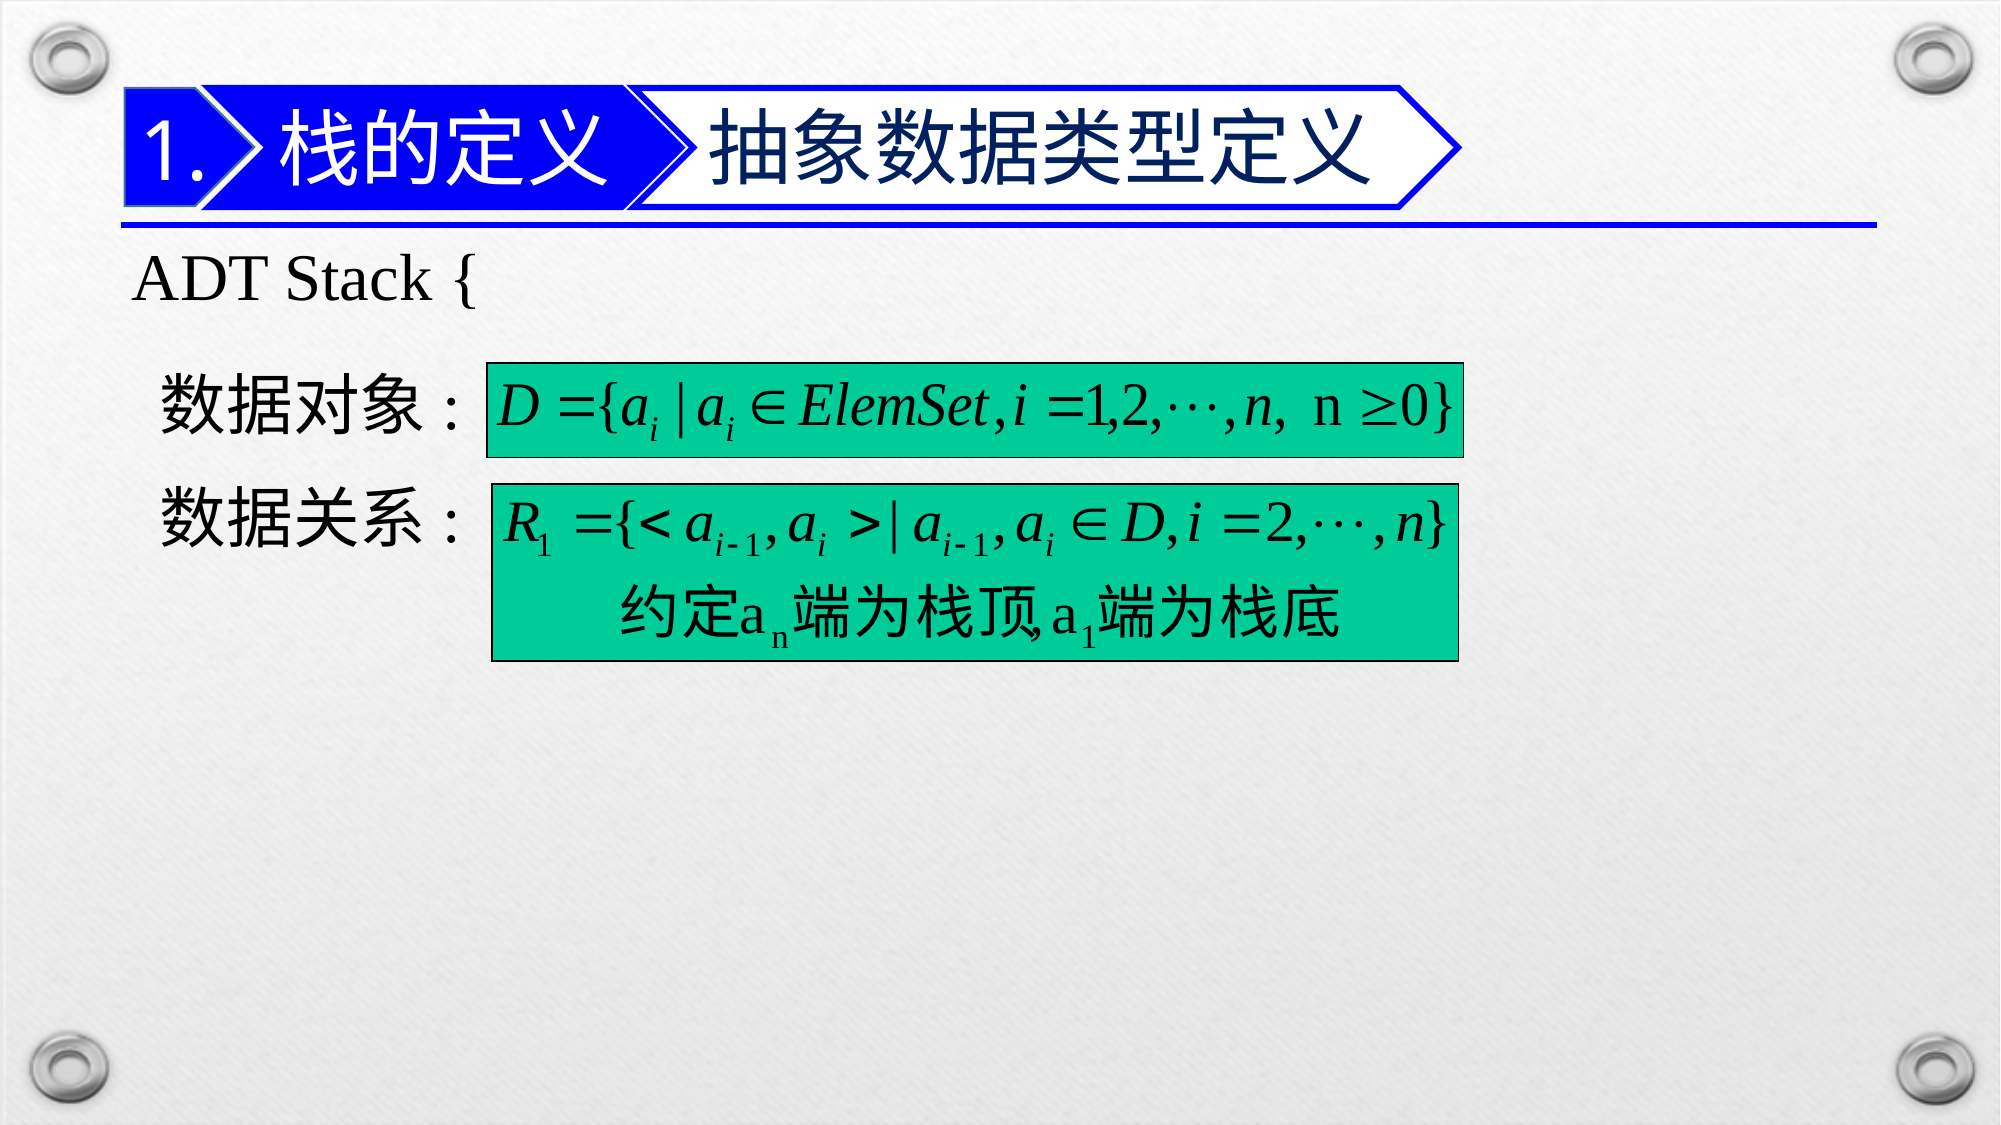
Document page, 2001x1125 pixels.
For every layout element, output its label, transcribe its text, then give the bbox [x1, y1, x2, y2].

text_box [492, 484, 1458, 661]
text_box 数据关系: [144, 468, 476, 563]
picture [0, 0, 2001, 1125]
text_box ADT Stack { [117, 226, 497, 322]
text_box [208, 64, 682, 228]
text_box 抽象数据类型定义 [682, 87, 1460, 209]
text_box 1. [123, 86, 208, 208]
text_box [487, 363, 1463, 457]
text_box 数据对象: [144, 355, 476, 451]
